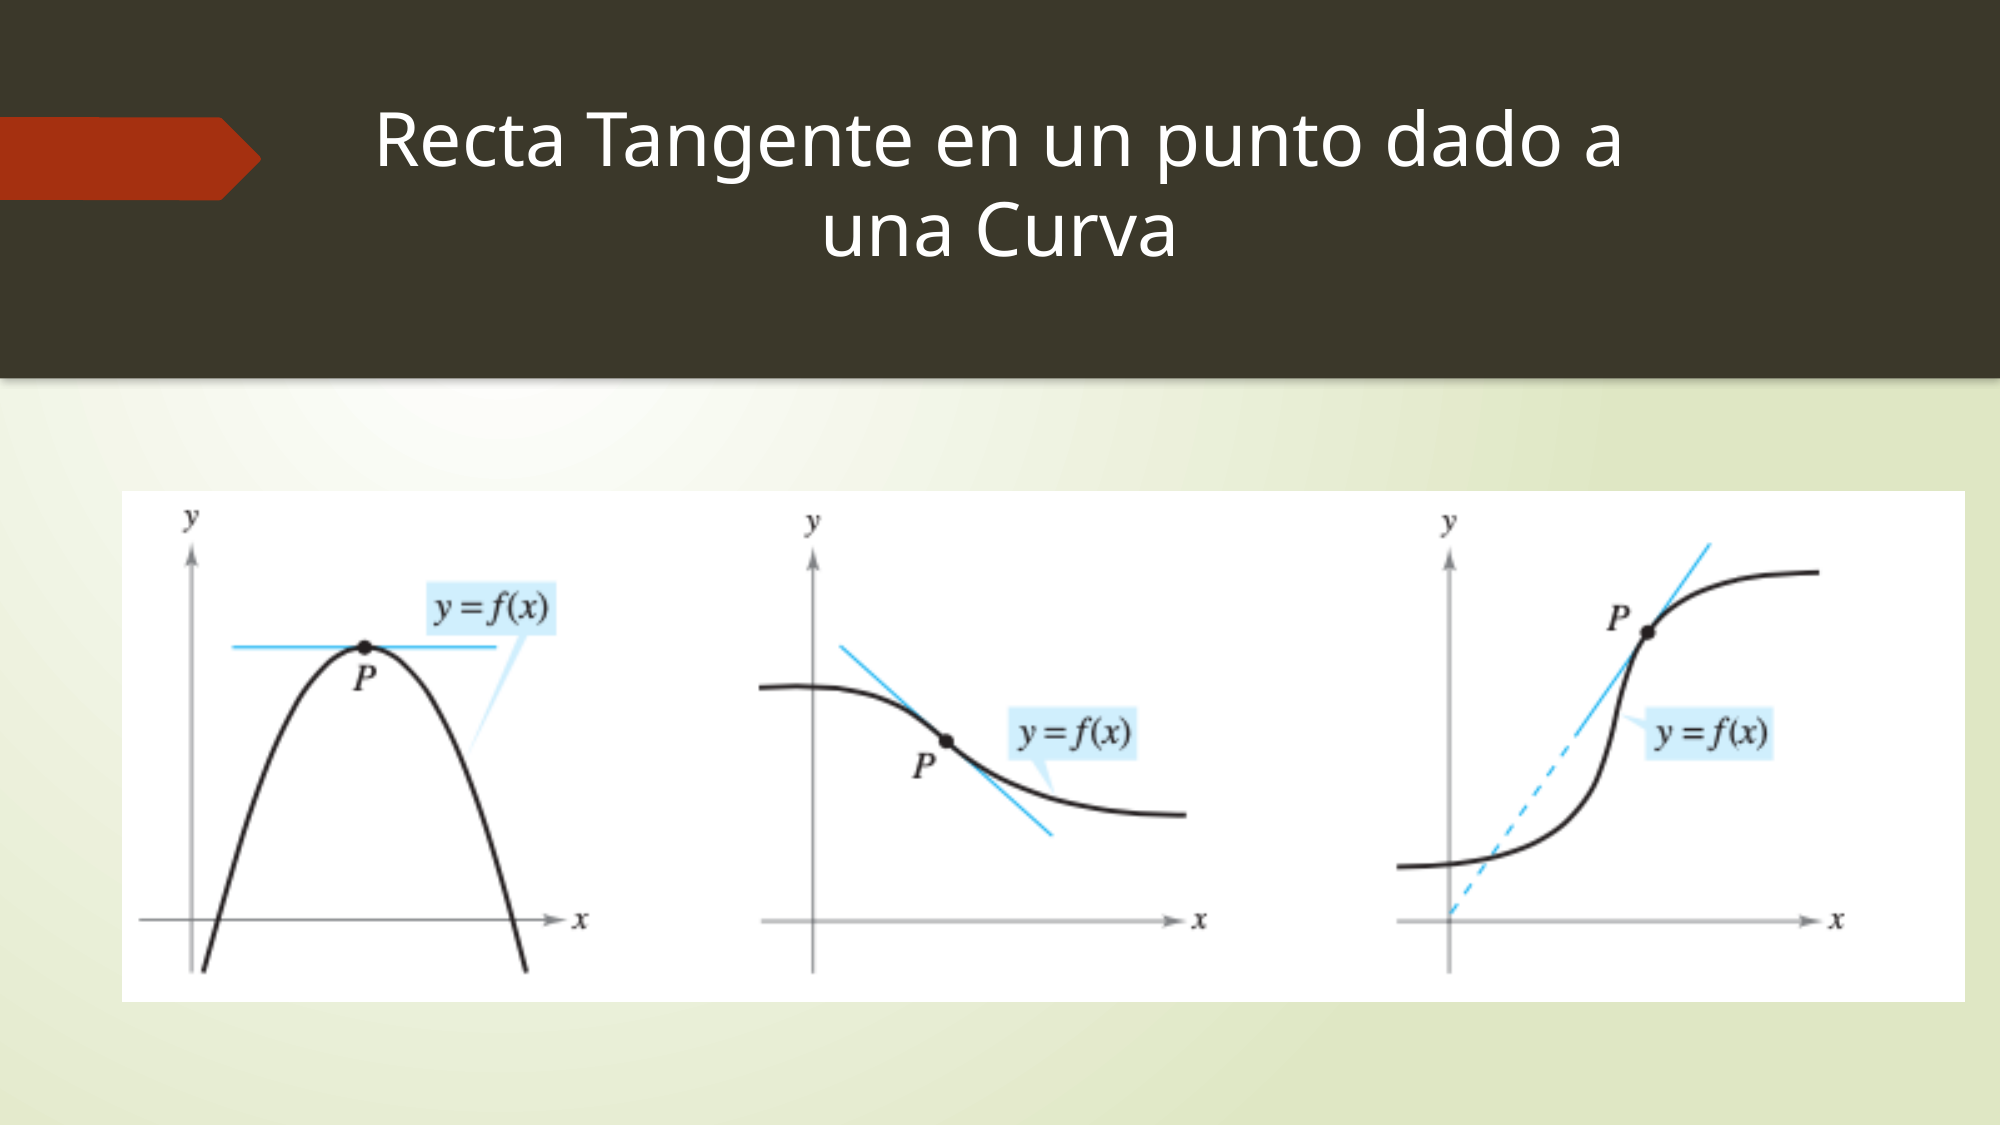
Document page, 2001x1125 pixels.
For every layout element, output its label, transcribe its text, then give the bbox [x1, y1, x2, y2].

text_box [0, 390, 2000, 1125]
picture [122, 491, 1966, 1002]
title Recta Tangente en un punto dado a una Curva [356, 84, 1644, 295]
text_box [0, 117, 262, 201]
text_box [0, 0, 2000, 379]
